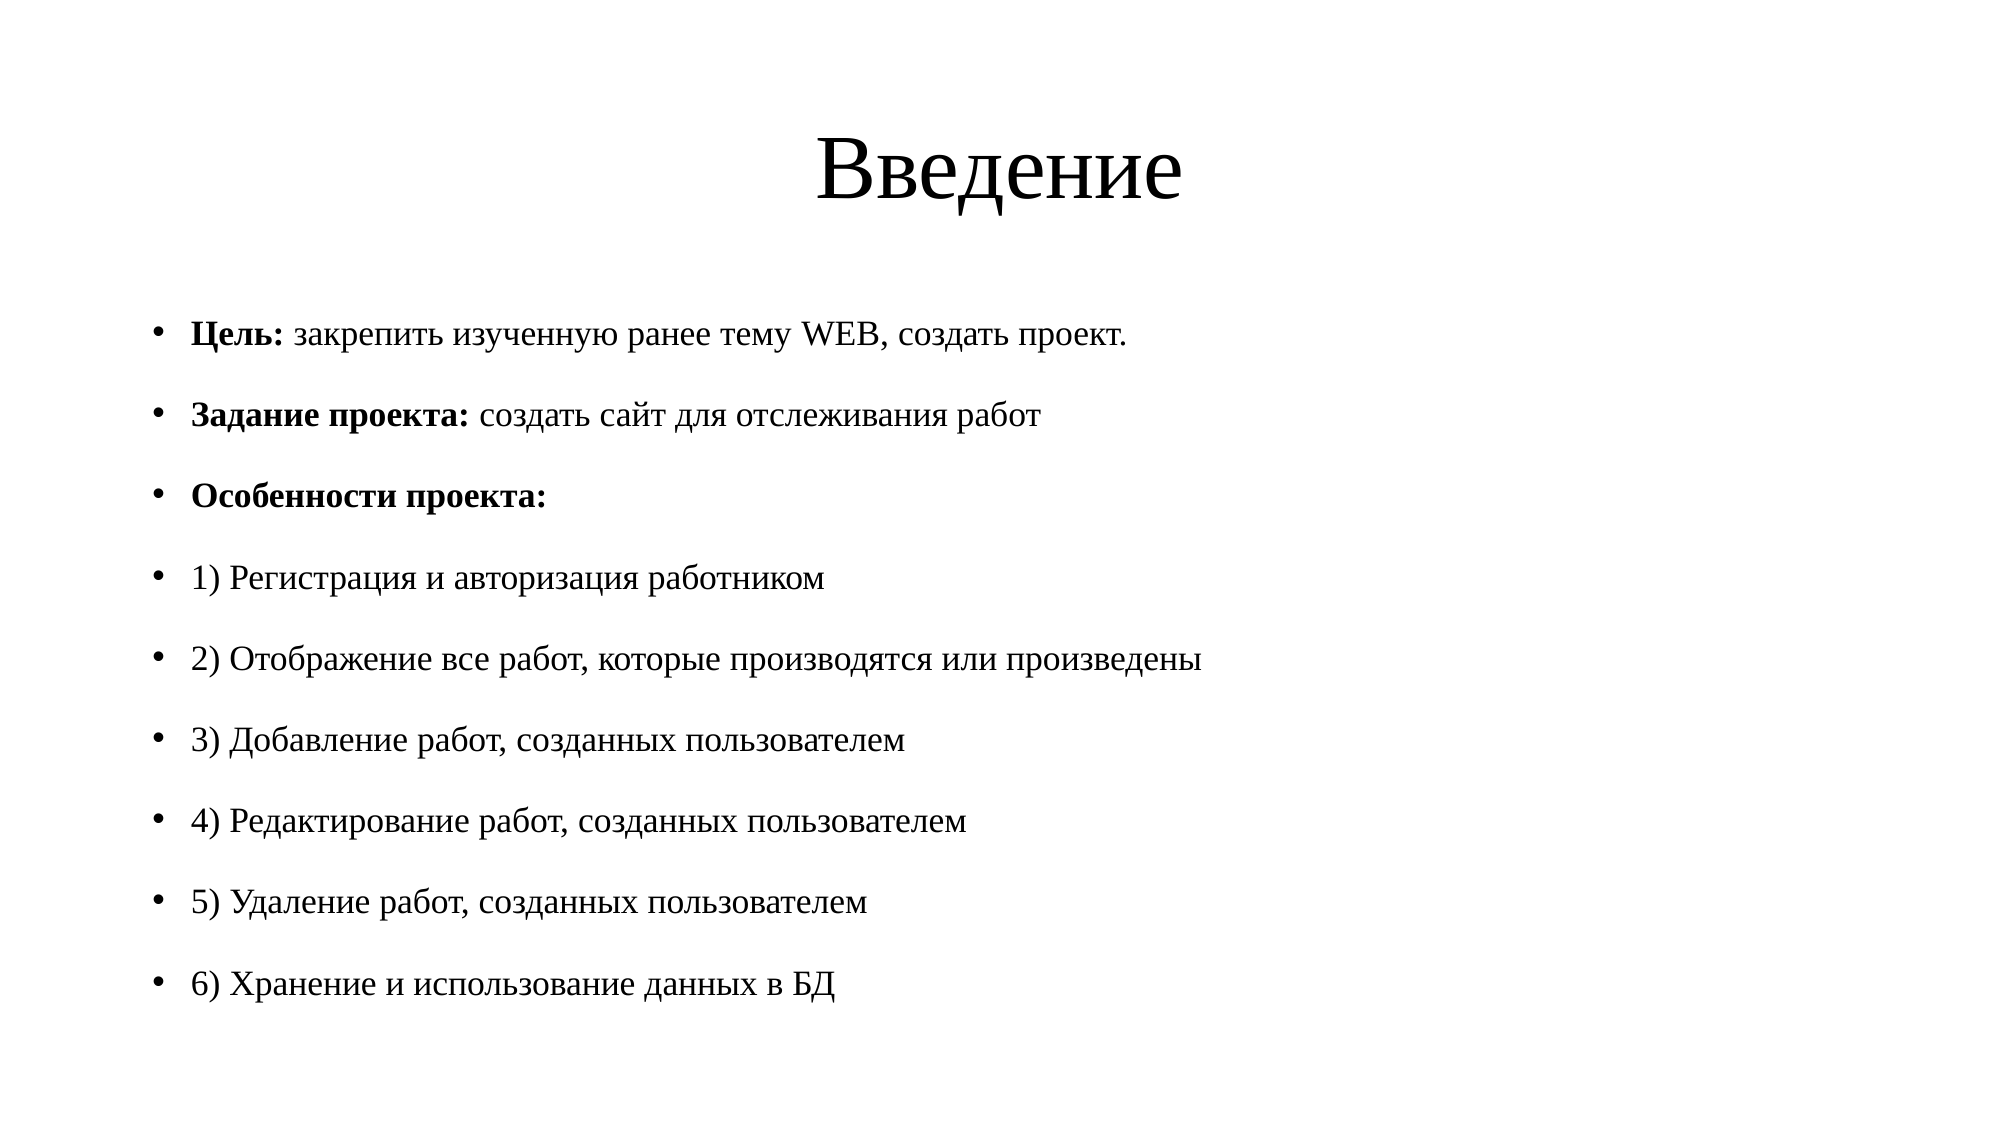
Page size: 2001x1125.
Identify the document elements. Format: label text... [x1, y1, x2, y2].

list Цель: закрепить изученную ранее тему WEB, создать проект. Задание проекта: создать сайт для отслеживания работ Особенности проекта: 1) Регистрация и авторизация работником 2) Отображение все работ, которые производятся или произведены 3) Добавление работ, созданных пользователем 4) Редактирование работ, созданных пользователем 5) Удаление работ, созданных пользователем 6) Хранение и использование данных в БД [137, 299, 1863, 1014]
title Введение [137, 59, 1863, 278]
